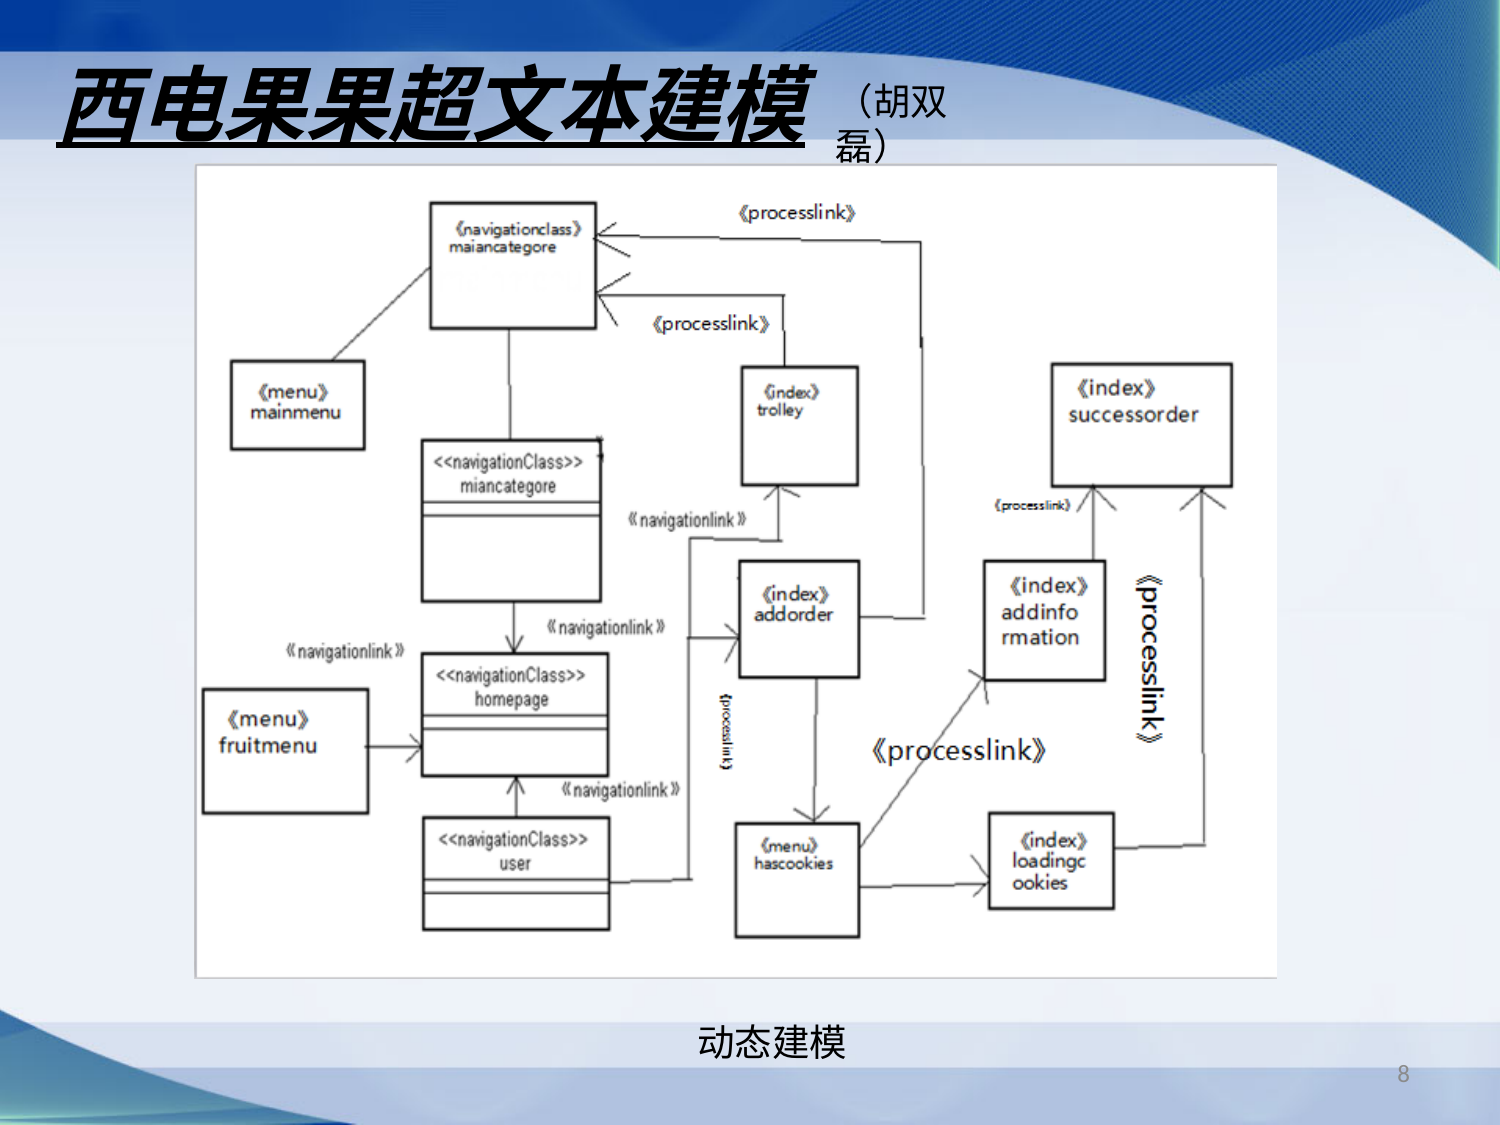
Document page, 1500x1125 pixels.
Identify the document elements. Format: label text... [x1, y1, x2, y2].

text_box （胡双磊） [820, 71, 1022, 161]
picture [0, 0, 1500, 1125]
text_box 动态建模 [682, 1011, 872, 1072]
slide_number 8 [1074, 1042, 1425, 1103]
text_box 西电果果超文本建模 [41, 44, 904, 160]
